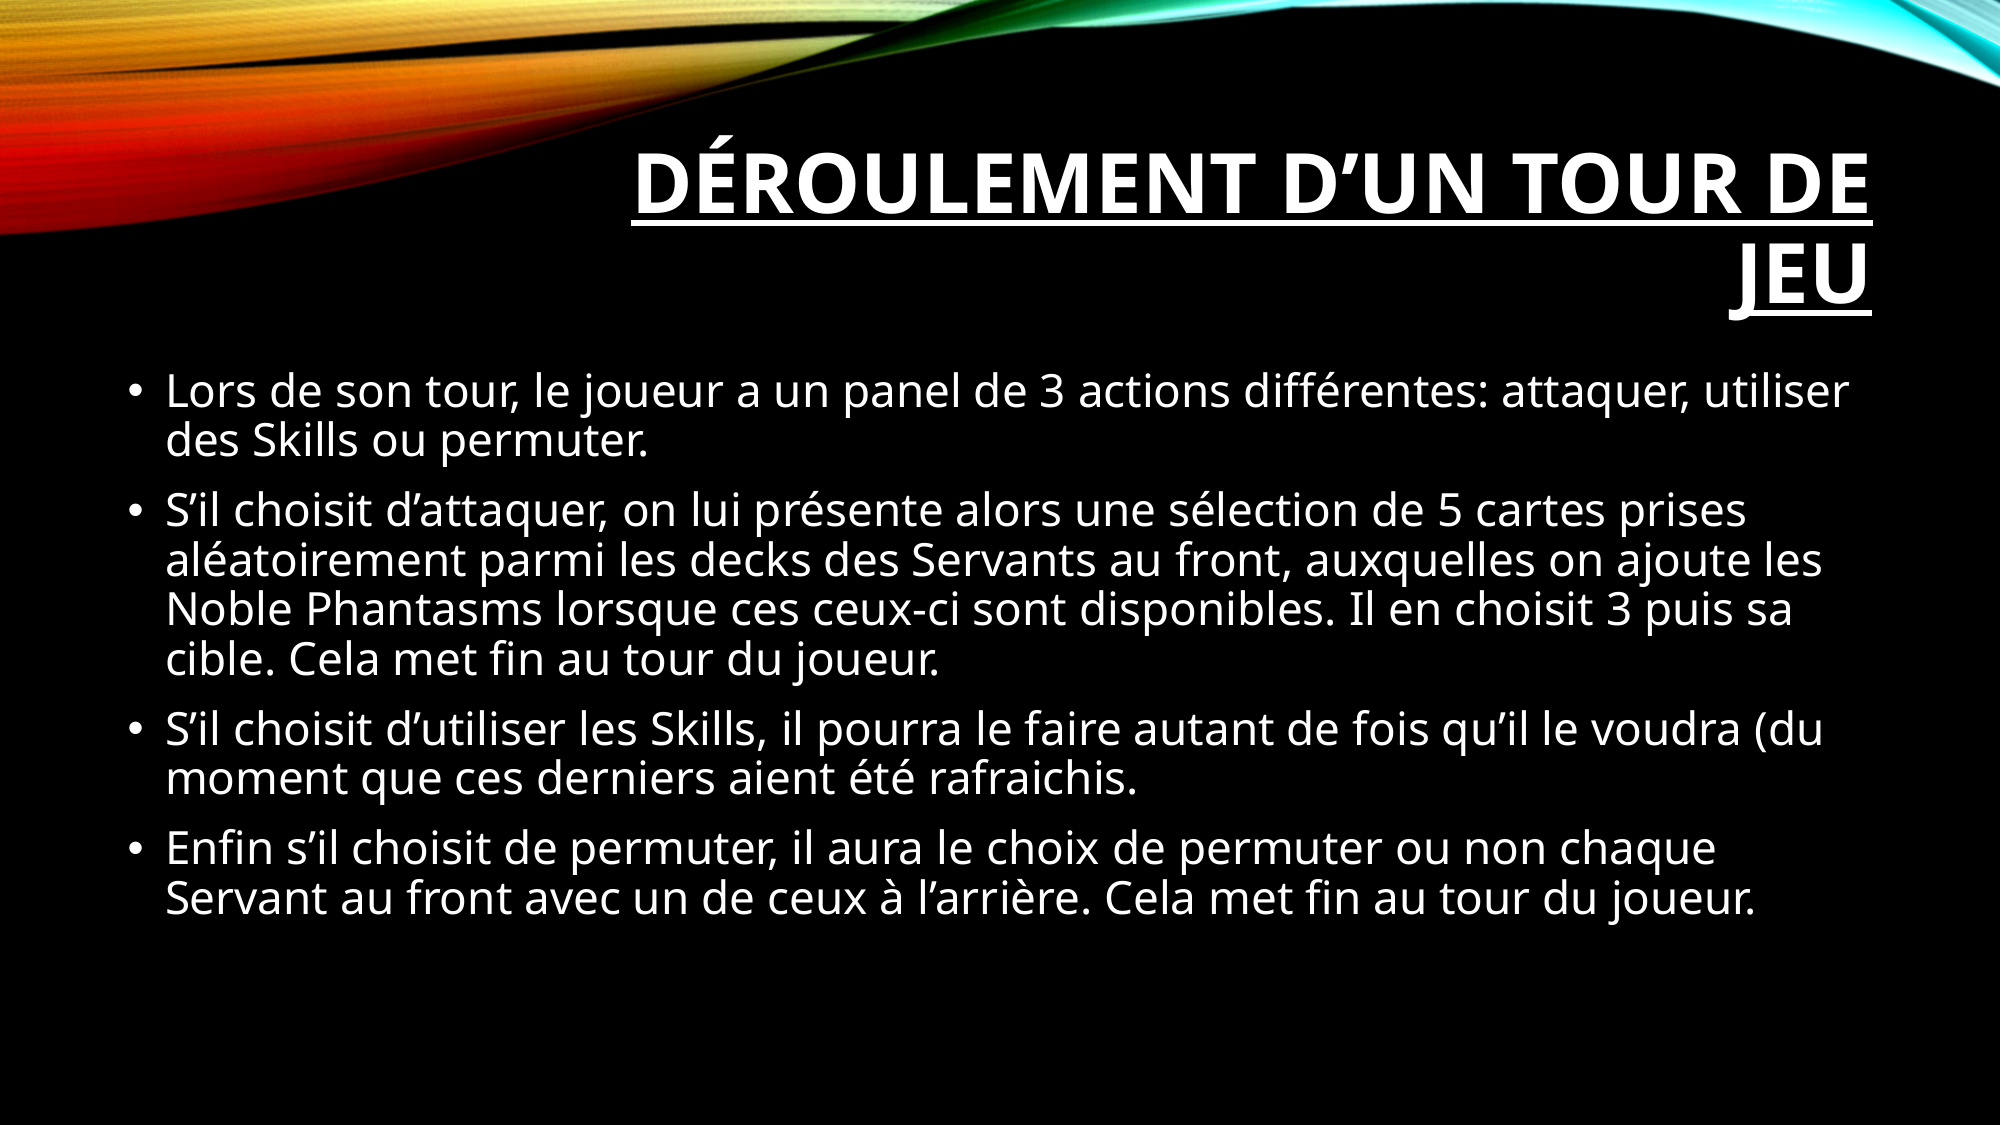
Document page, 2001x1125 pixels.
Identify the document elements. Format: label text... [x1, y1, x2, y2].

list Lors de son tour, le joueur a un panel de 3 actions différentes: attaquer, utiliser des Skills ou permuter. S’il choisit d’attaquer, on lui présente alors une sélection de 5 cartes prises aléatoirement parmi les decks des Servants au front, auxquelles on ajoute les Noble Phantasms lorsque ces ceux-ci sont disponibles. Il en choisit 3 puis sa cible. Cela met fin au tour du joueur. S’il choisit d’utiliser les Skills, il pourra le faire autant de fois qu’il le voudra (du moment que ces derniers aient été rafraichis. Enfin s’il choisit de permuter, il aura le choix de permuter ou non chaque Servant au front avec un de ceux à l’arrière. Cela met fin au tour du joueur. [112, 360, 1888, 1021]
title Déroulement d’un tour de jeu [474, 125, 1888, 338]
picture [0, 0, 2000, 237]
